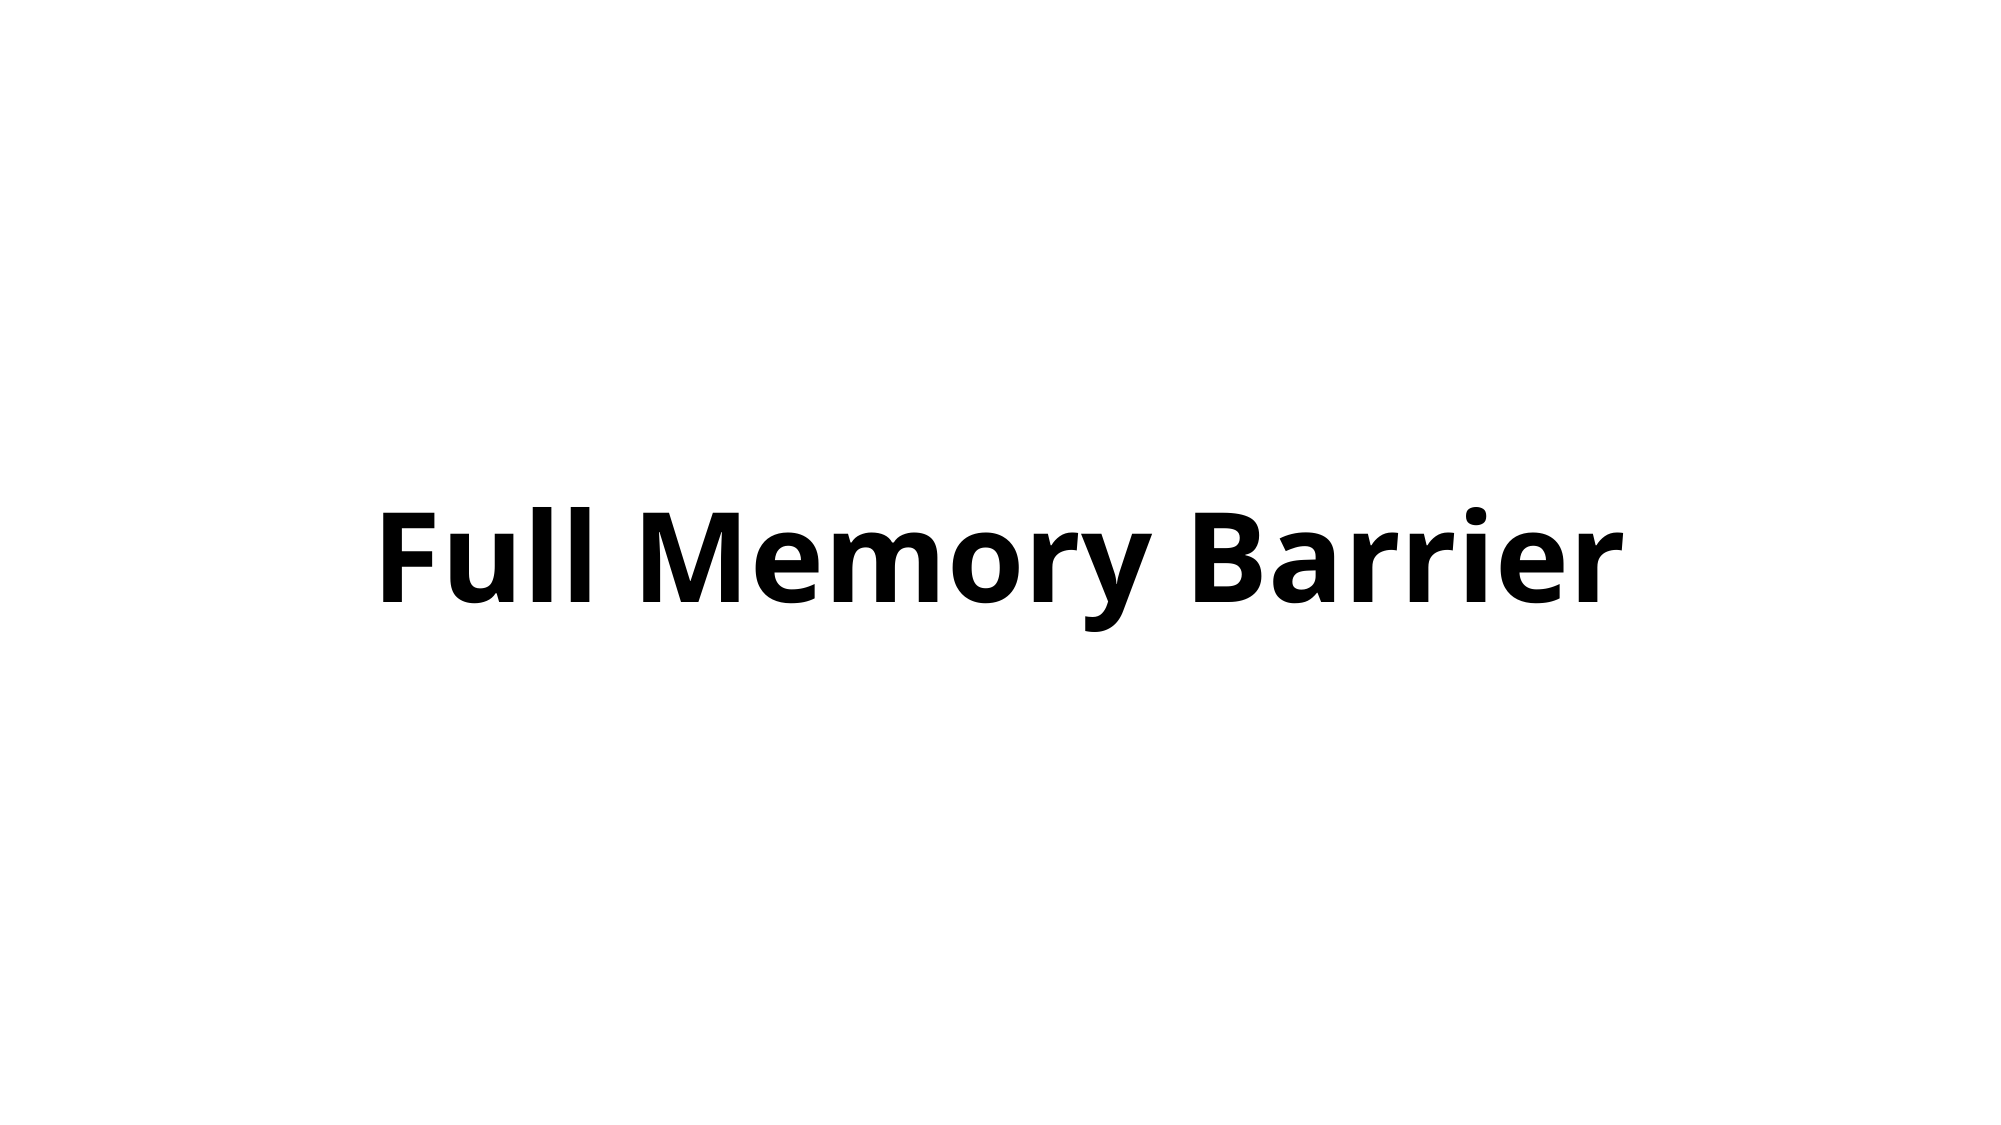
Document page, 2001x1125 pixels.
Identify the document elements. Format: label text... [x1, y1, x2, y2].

title Full Memory Barrier [0, 453, 2000, 672]
